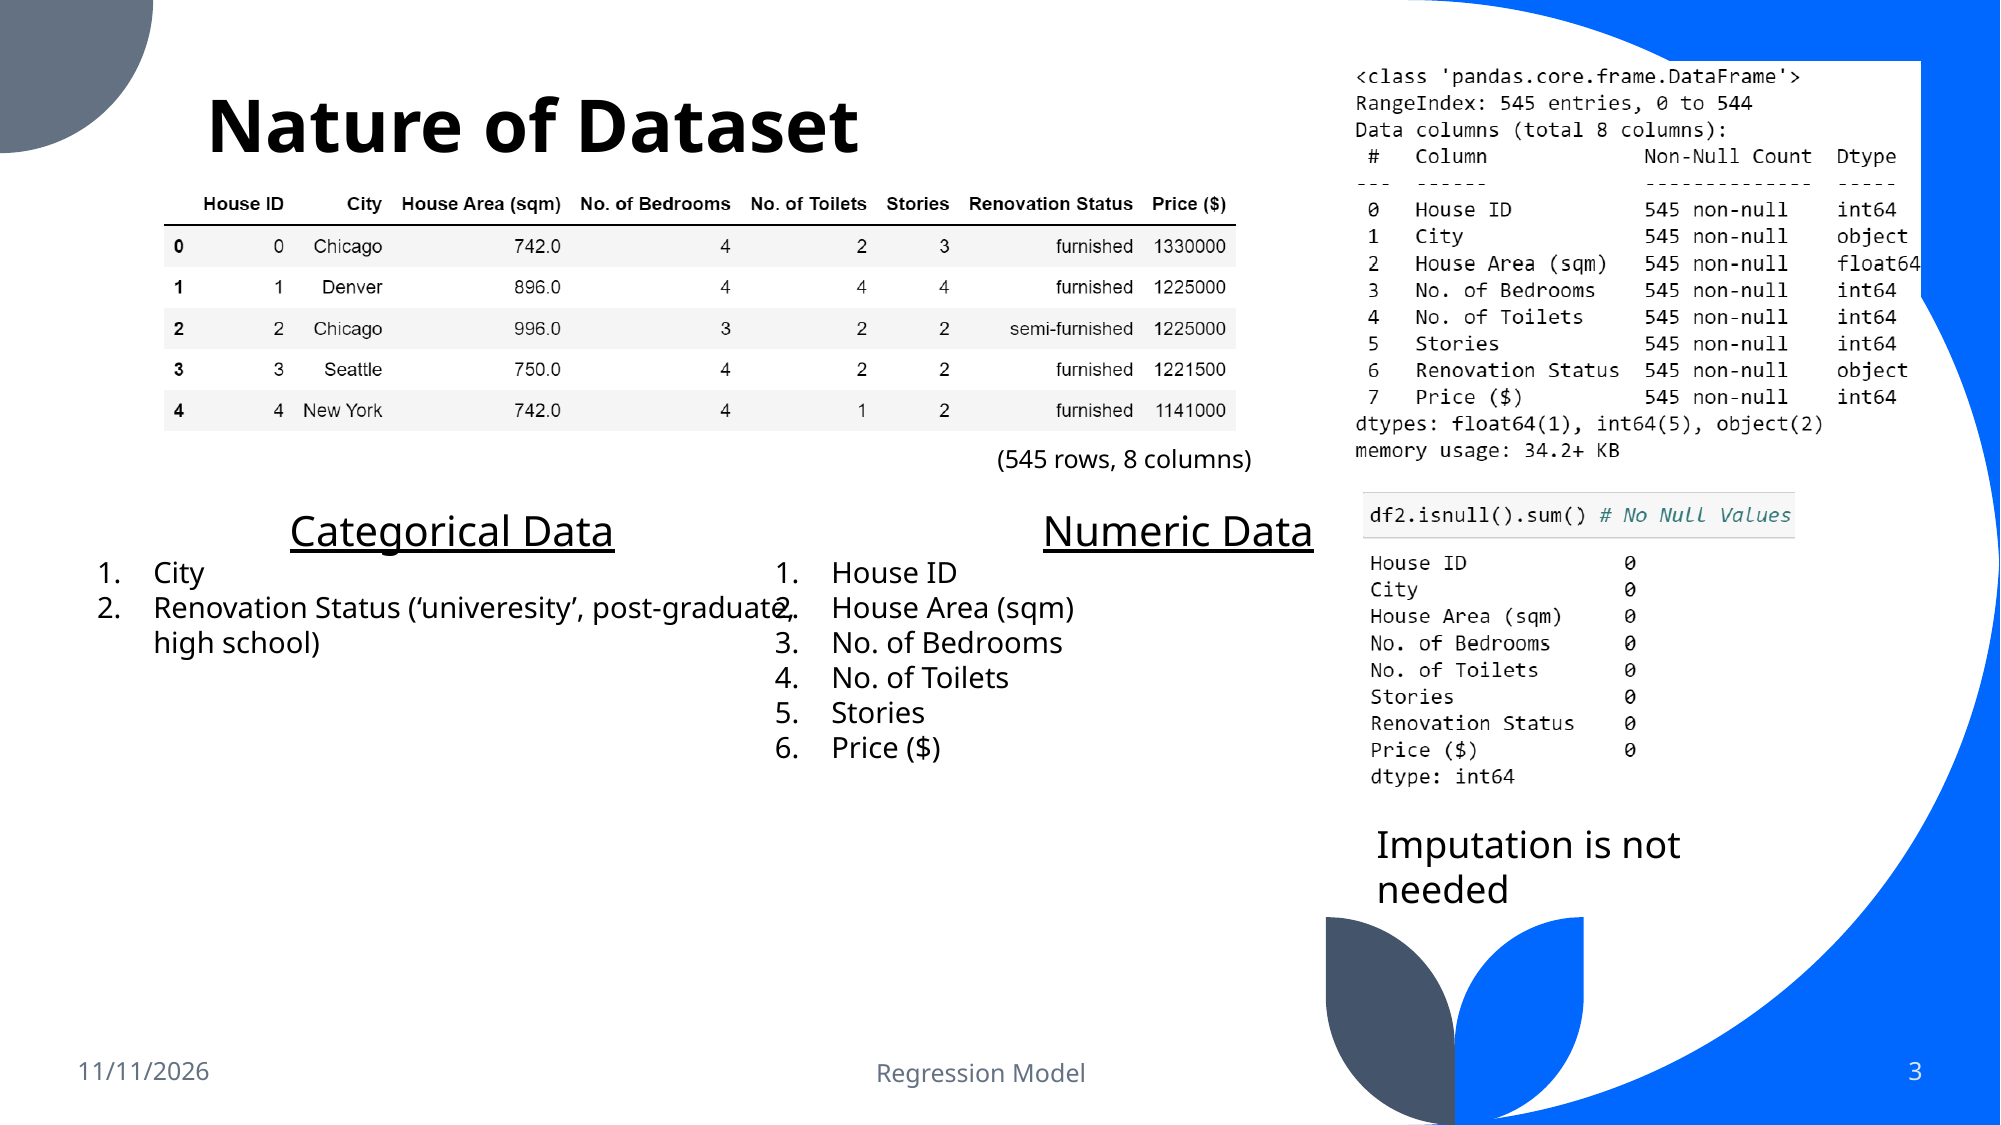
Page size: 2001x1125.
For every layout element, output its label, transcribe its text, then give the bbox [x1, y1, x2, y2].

text_box Imputation is not needed [1361, 813, 1832, 919]
footer Regression Model [643, 1042, 1319, 1103]
text_box Categorical Data City Renovation Status (‘univeresity’, post-graduate, high school) [82, 497, 760, 667]
text_box (545 rows, 8 columns) [982, 435, 1319, 481]
picture [153, 191, 1240, 436]
text_box Numeric Data House ID House Area (sqm) No. of Bedrooms No. of Toilets Stories Price ($) [760, 497, 1597, 817]
slide_number 3 [1665, 1042, 1938, 1103]
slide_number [62, 1042, 513, 1103]
picture [1363, 492, 1795, 794]
title Nature of Dataset [191, 82, 1344, 176]
picture [1344, 61, 1921, 467]
